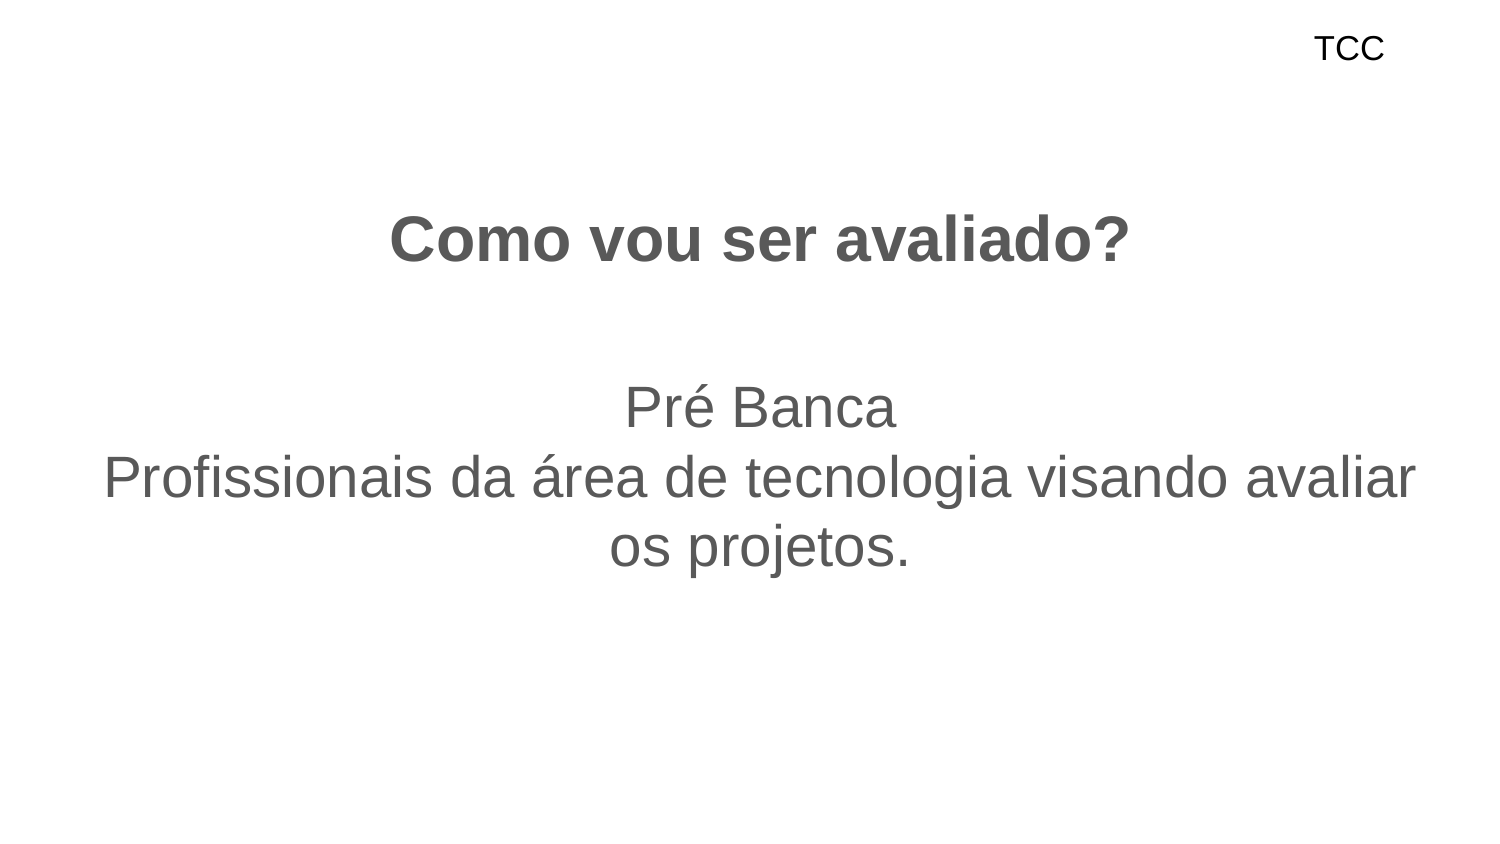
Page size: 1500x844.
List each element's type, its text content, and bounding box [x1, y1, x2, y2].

subtitle Pré Banca Profissionais da área de tecnologia visando avaliar os projetos. [62, 353, 1460, 662]
subtitle Como vou ser avaliado? [62, 197, 1460, 284]
title TCC [1210, 10, 1489, 83]
